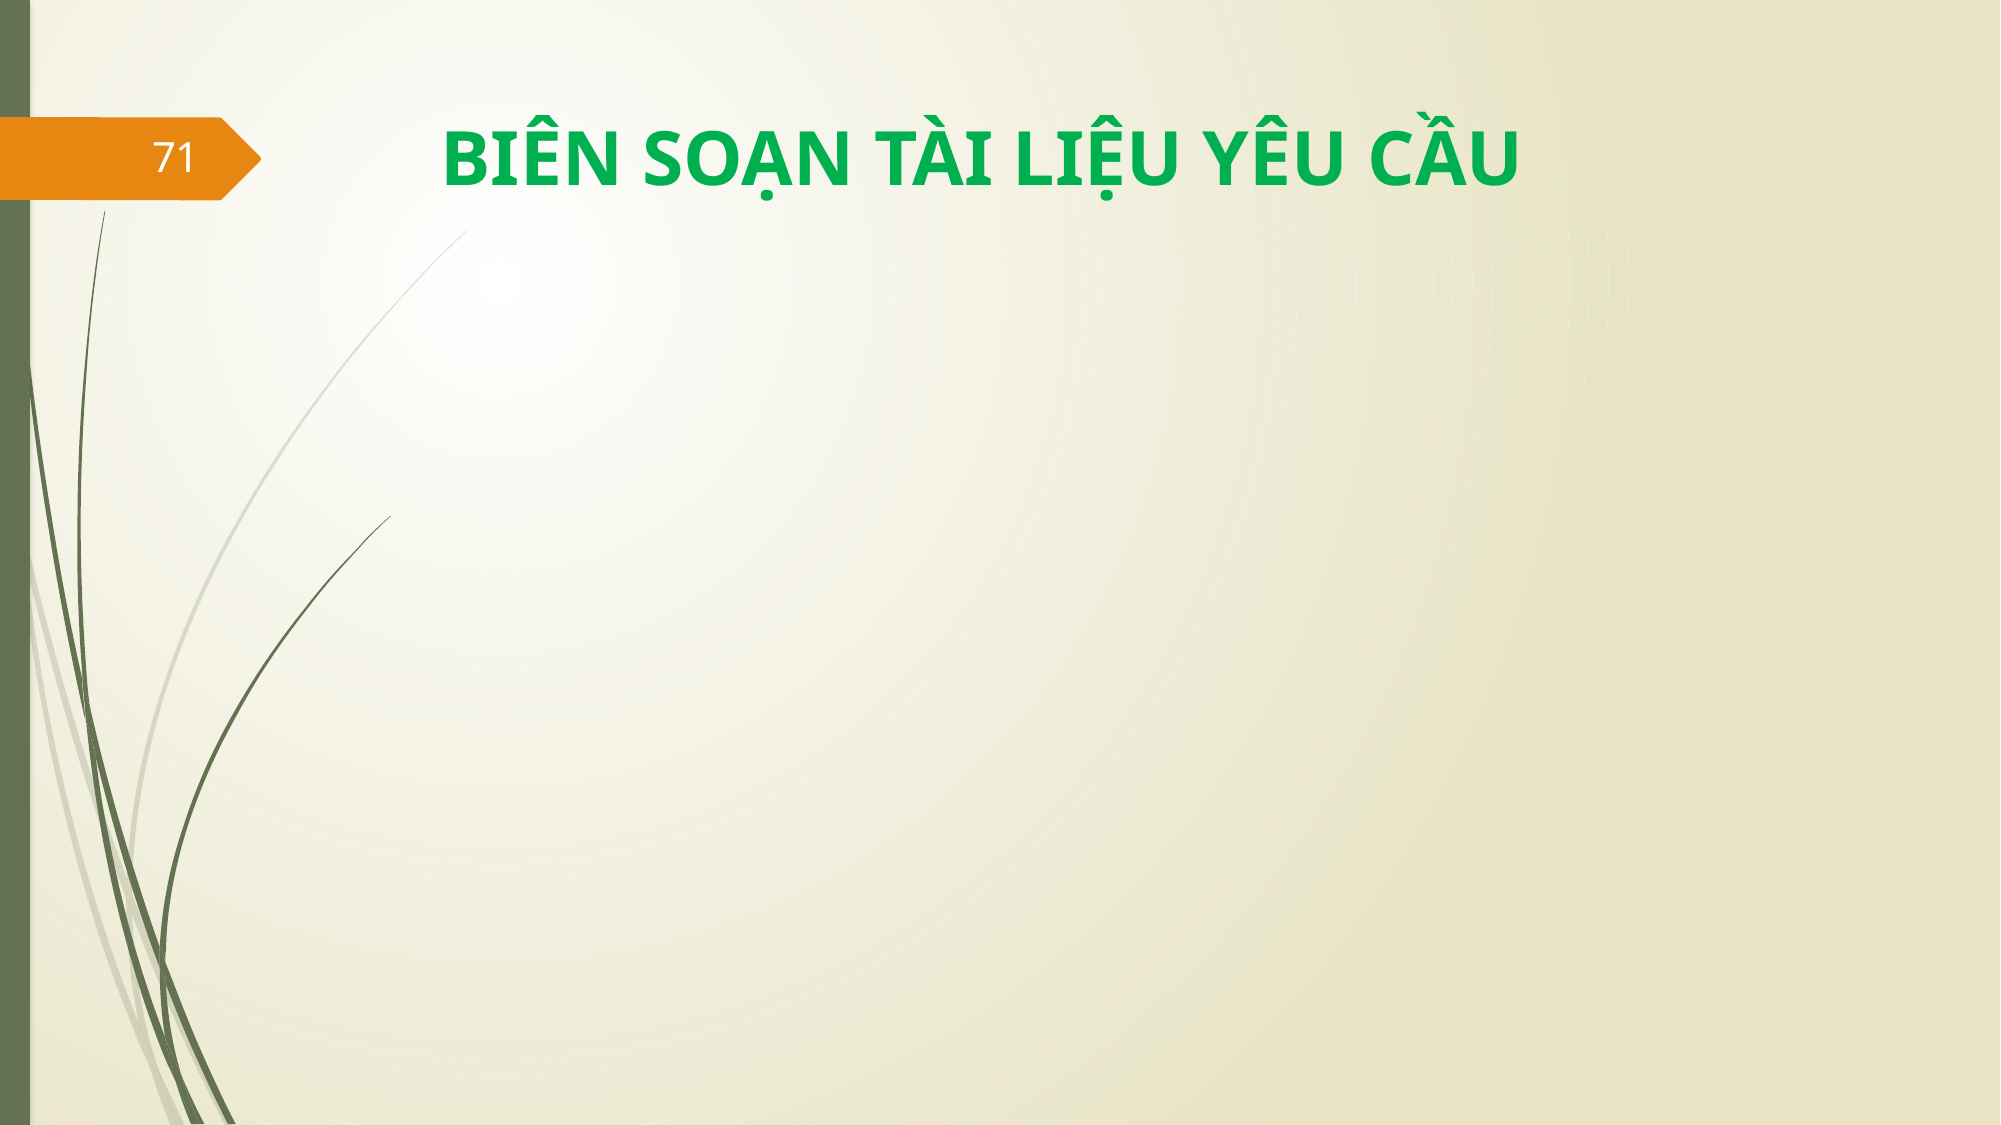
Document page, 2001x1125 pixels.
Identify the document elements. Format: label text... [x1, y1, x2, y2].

title BIÊN SOẠN TÀI LIỆU YÊU CẦU [425, 102, 1888, 313]
slide_number 71 [87, 129, 216, 190]
